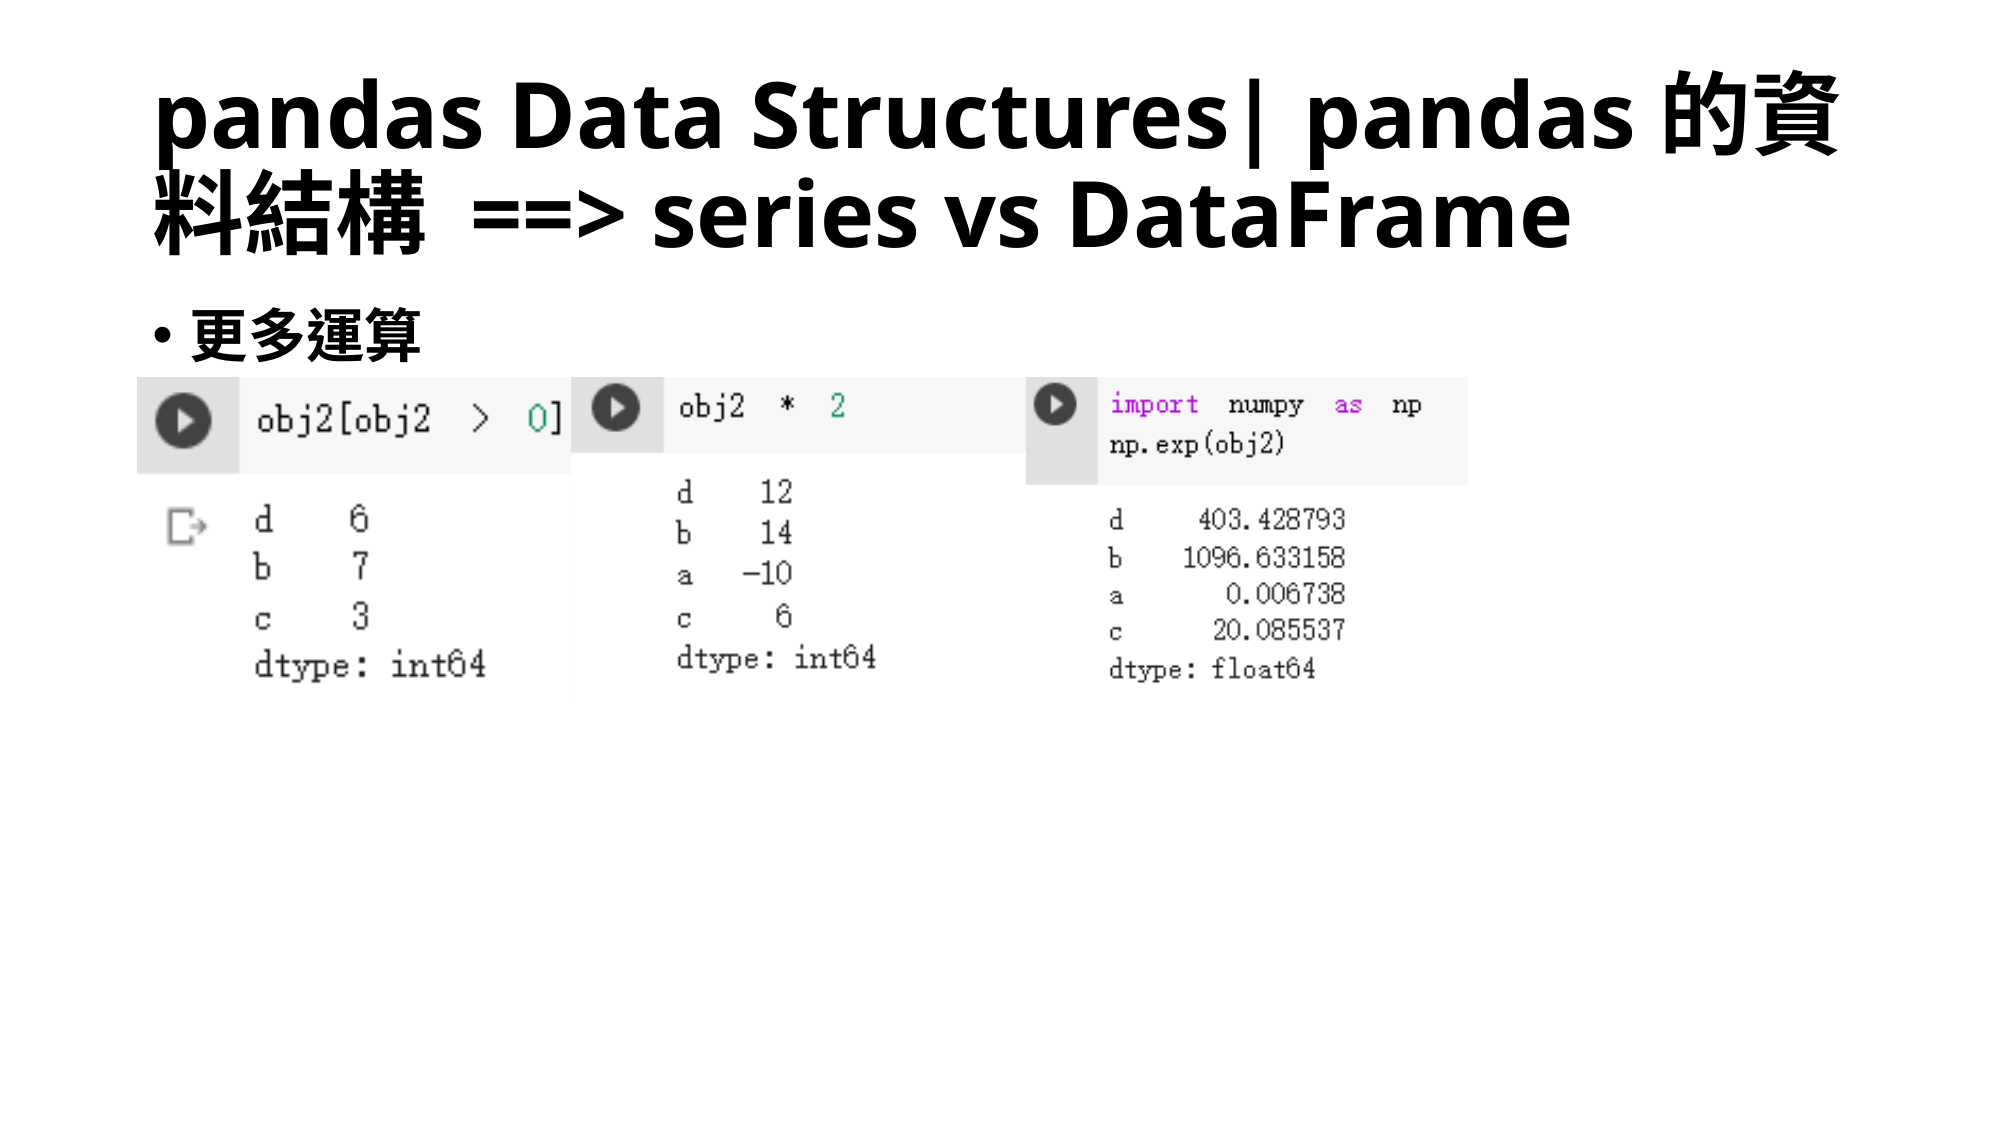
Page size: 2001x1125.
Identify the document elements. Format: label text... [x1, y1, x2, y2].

list 更多運算 [137, 299, 1863, 1014]
picture [137, 377, 1468, 700]
title pandas Data Structures| pandas的資料結構 ==> series vs DataFrame [137, 59, 1863, 278]
